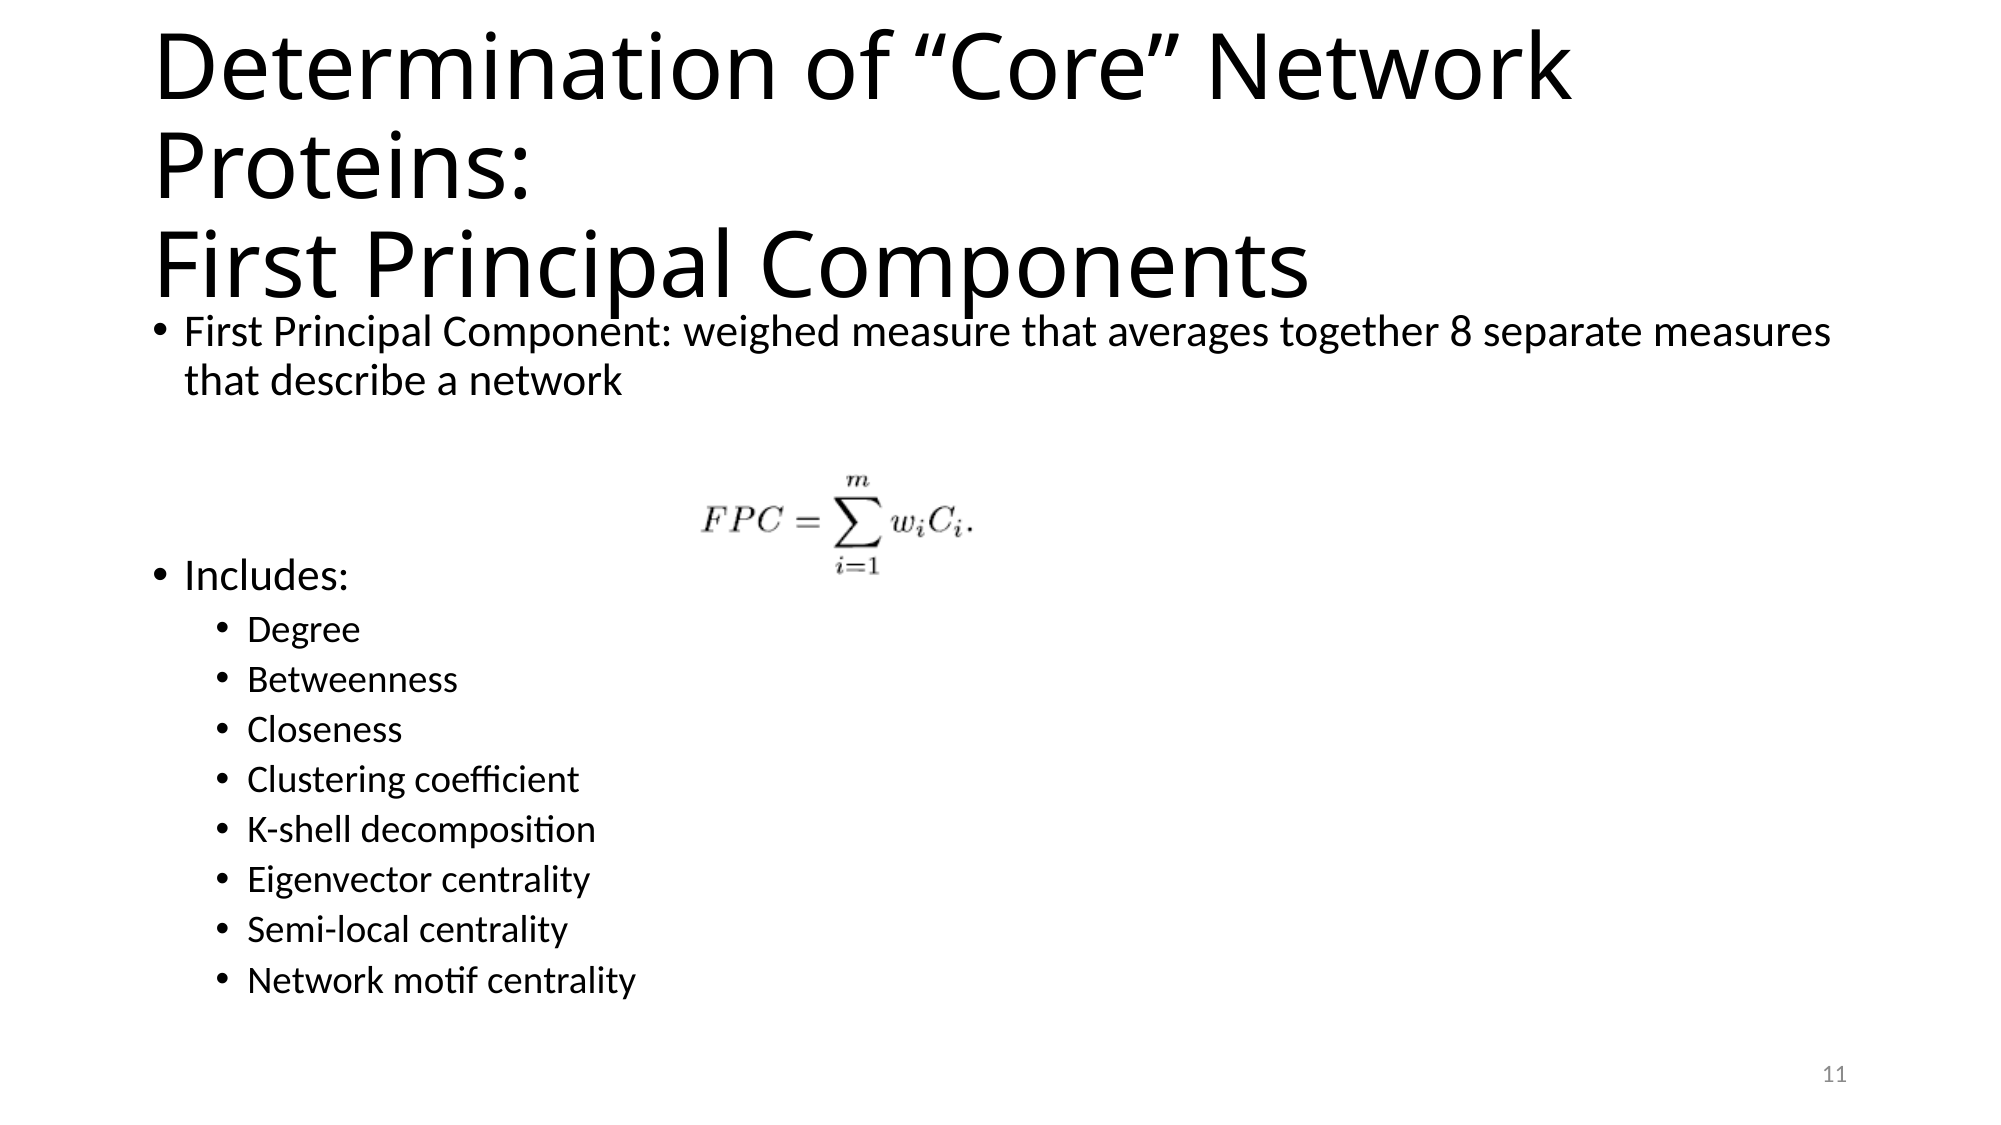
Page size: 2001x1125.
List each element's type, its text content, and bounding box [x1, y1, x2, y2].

list First Principal Component: weighed measure that averages together 8 separate measures that describe a network Includes: Degree Betweenness Closeness Clustering coefficient K-shell decomposition Eigenvector centrality Semi-local centrality Network motif centrality [137, 299, 1863, 1014]
picture [676, 459, 1000, 586]
slide_number 11 [1412, 1042, 1863, 1103]
title Determination of “Core” Network Proteins: First Principal Components [137, 59, 1863, 278]
